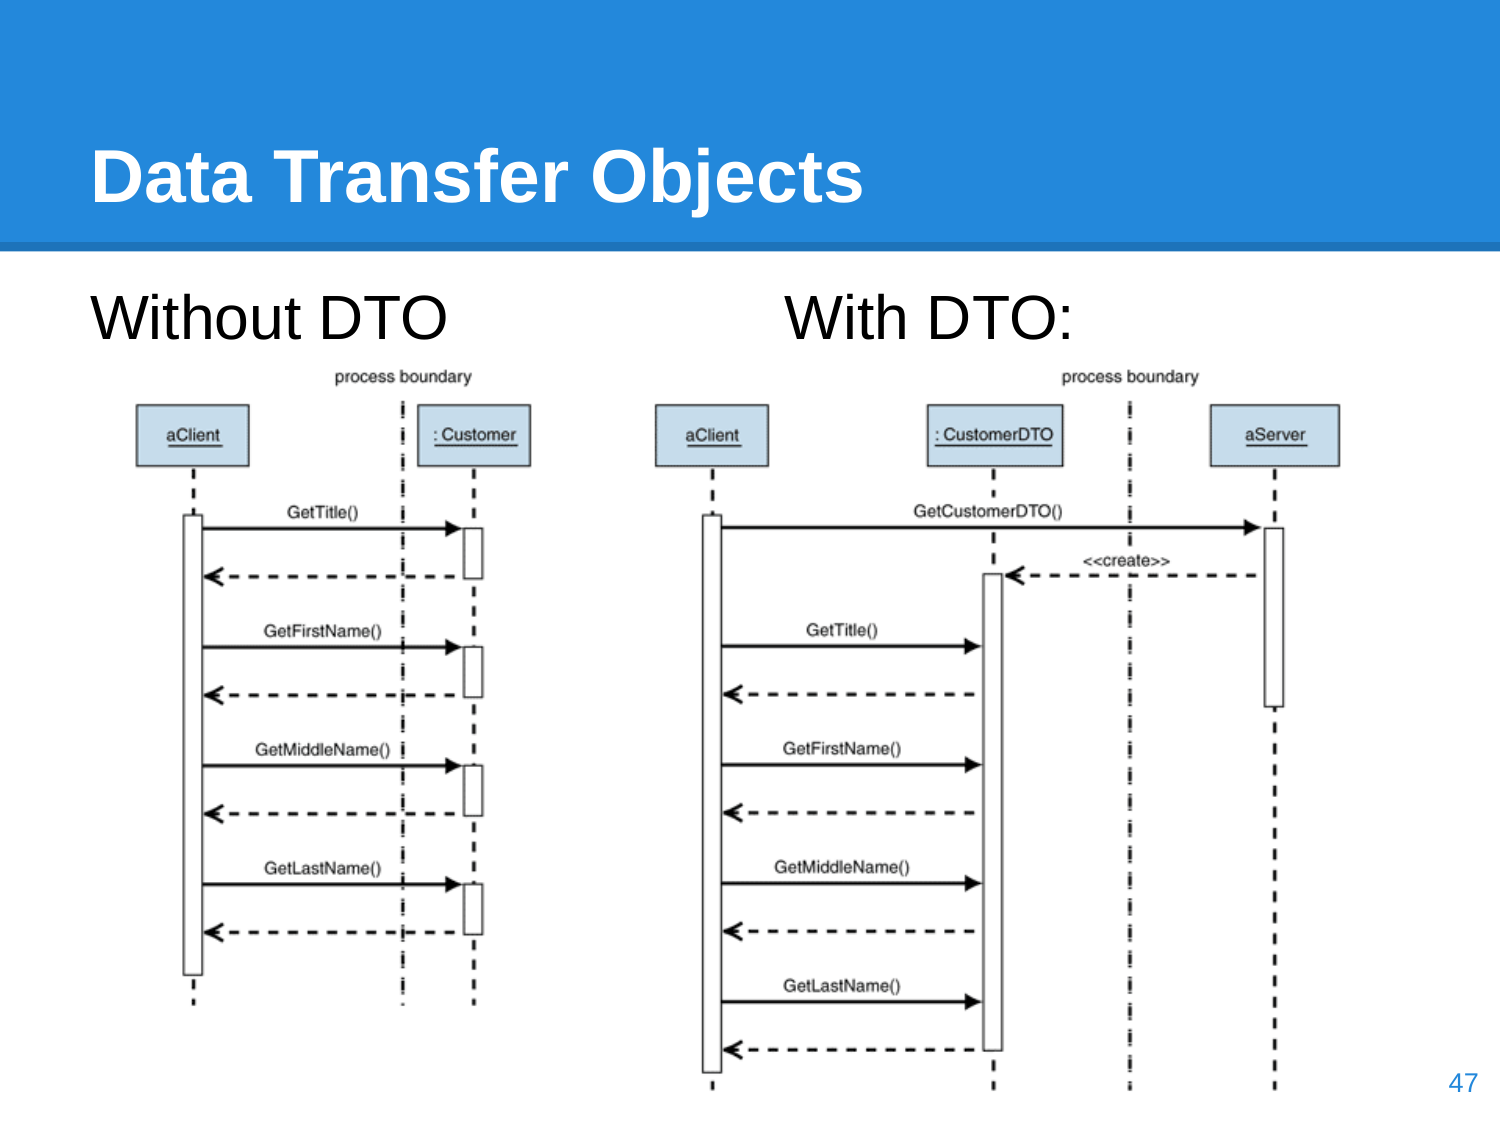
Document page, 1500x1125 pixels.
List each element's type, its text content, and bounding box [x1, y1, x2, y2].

title Data Transfer Objects [75, 45, 1425, 233]
picture [649, 358, 1353, 1102]
picture [127, 359, 545, 1018]
list Without DTO [75, 262, 731, 1078]
slide_number ‹#› [1403, 1038, 1494, 1125]
list With DTO: [769, 262, 1425, 1078]
